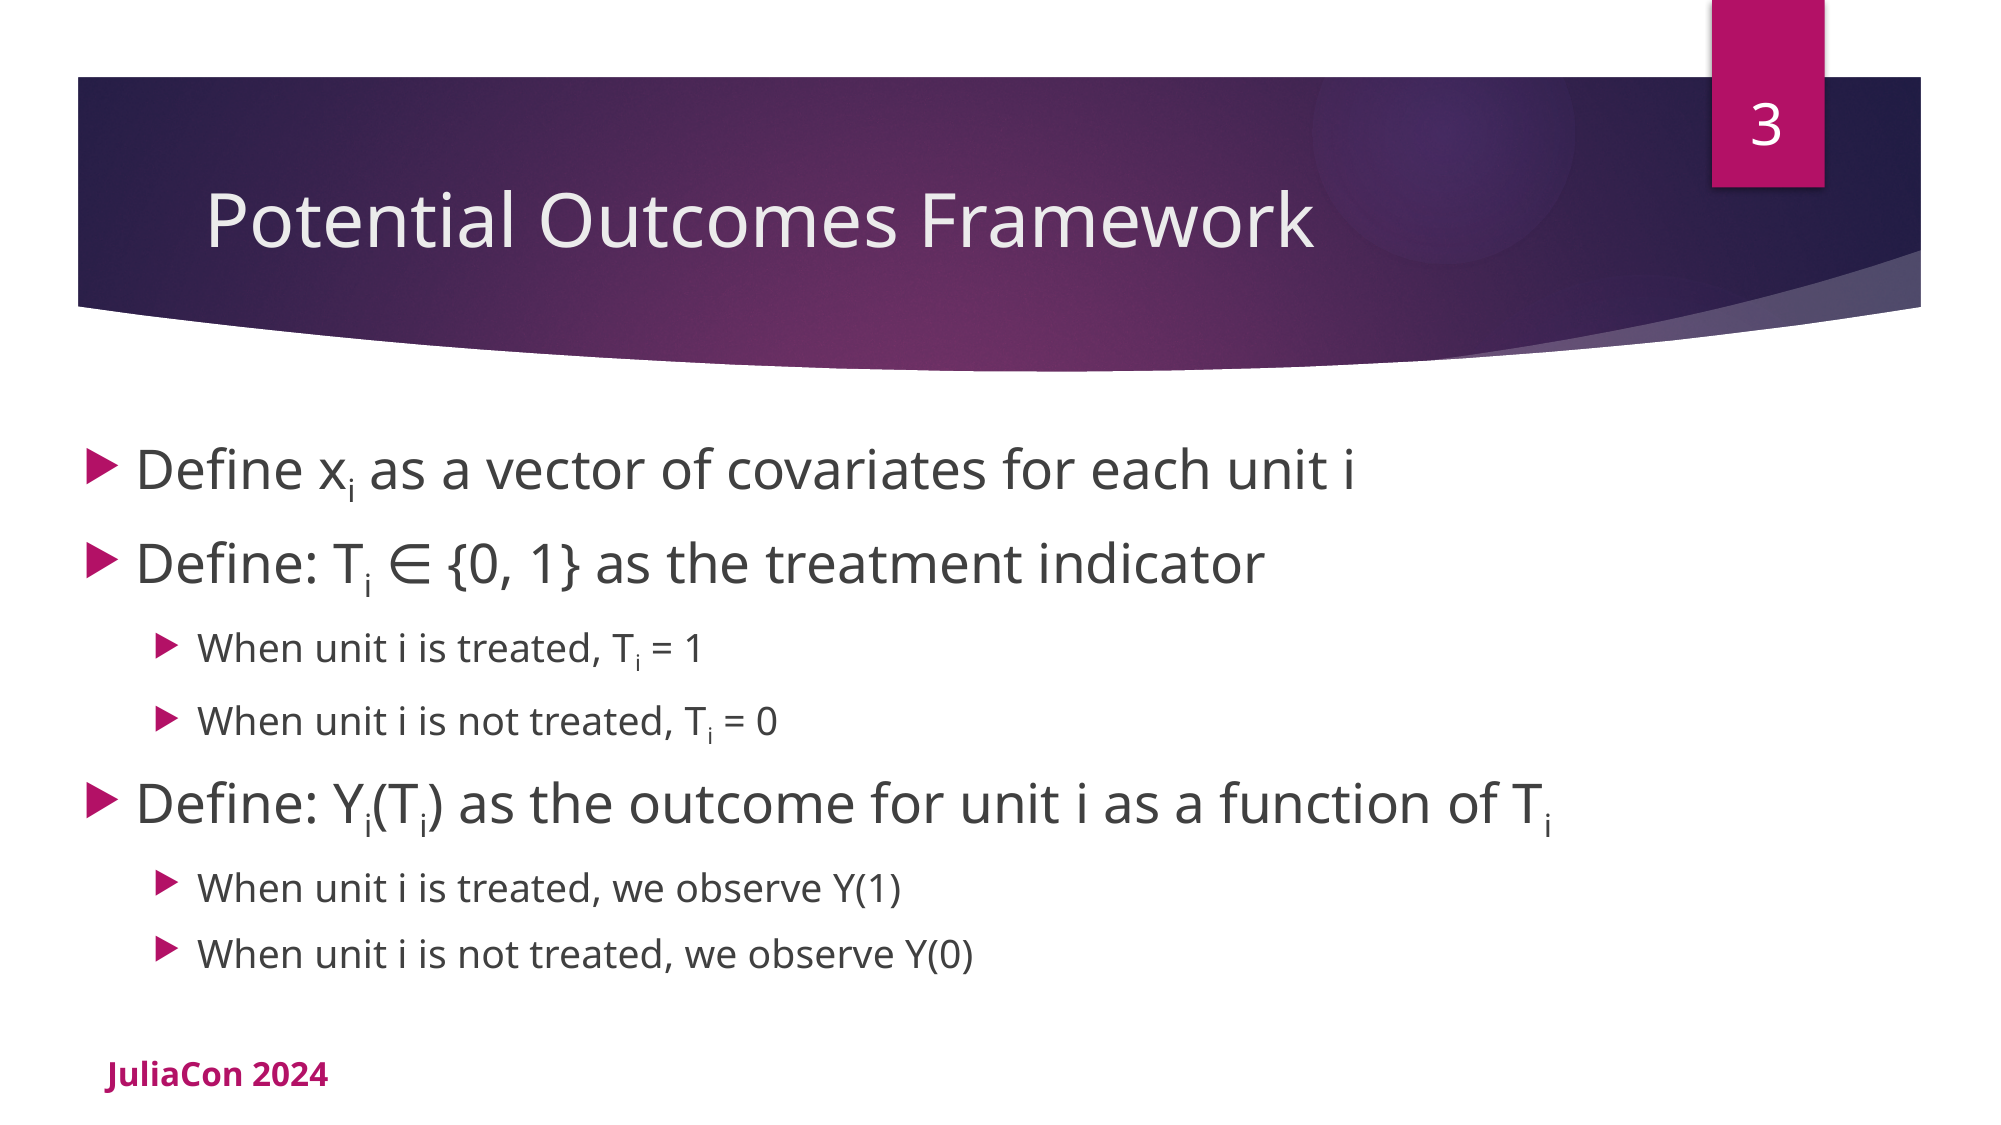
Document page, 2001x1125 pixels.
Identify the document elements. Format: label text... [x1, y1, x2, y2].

title Potential Outcomes Framework [189, 159, 1627, 276]
list Define xi as a vector of covariates for each unit i Define: Ti ∈ {0, 1} as the treatment indicator When unit i is treated, Ti = 1 When unit i is not treated, Ti = 0 Define: Yi(Ti) as the outcome for unit i as a function of Ti When unit i is treated, we observe Y(1) When unit i is not treated, we observe Y(0) [67, 427, 1965, 988]
slide_number 3 [1698, 48, 1836, 175]
footer JuliaCon 2024 [92, 1048, 726, 1099]
